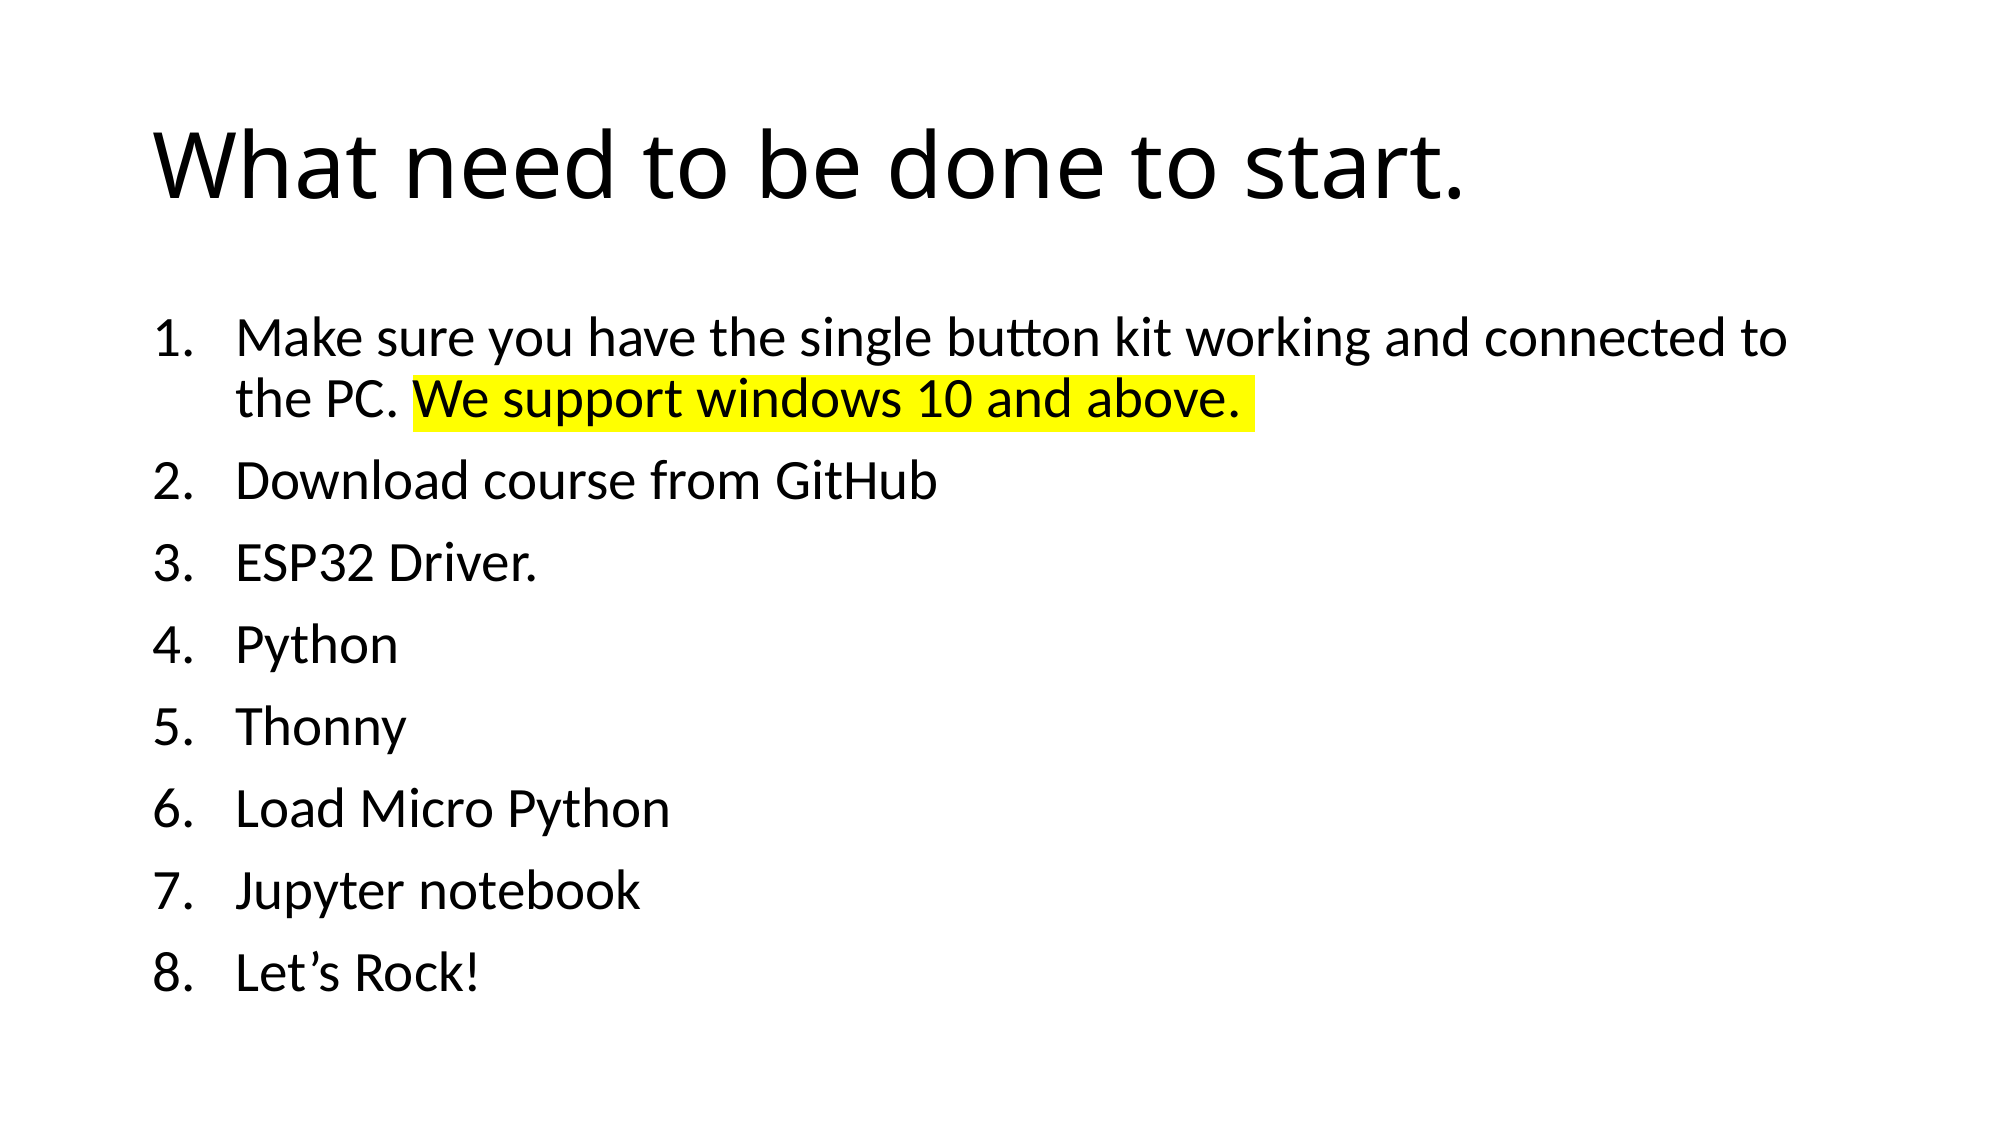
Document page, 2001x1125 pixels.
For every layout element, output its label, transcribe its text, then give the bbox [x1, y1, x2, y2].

list Make sure you have the single button kit working and connected to the PC. We support windows 10 and above. Download course from GitHub ESP32 Driver. Python Thonny Load Micro Python Jupyter notebook Let’s Rock! [137, 299, 1863, 1014]
title What need to be done to start. [137, 59, 1863, 278]
